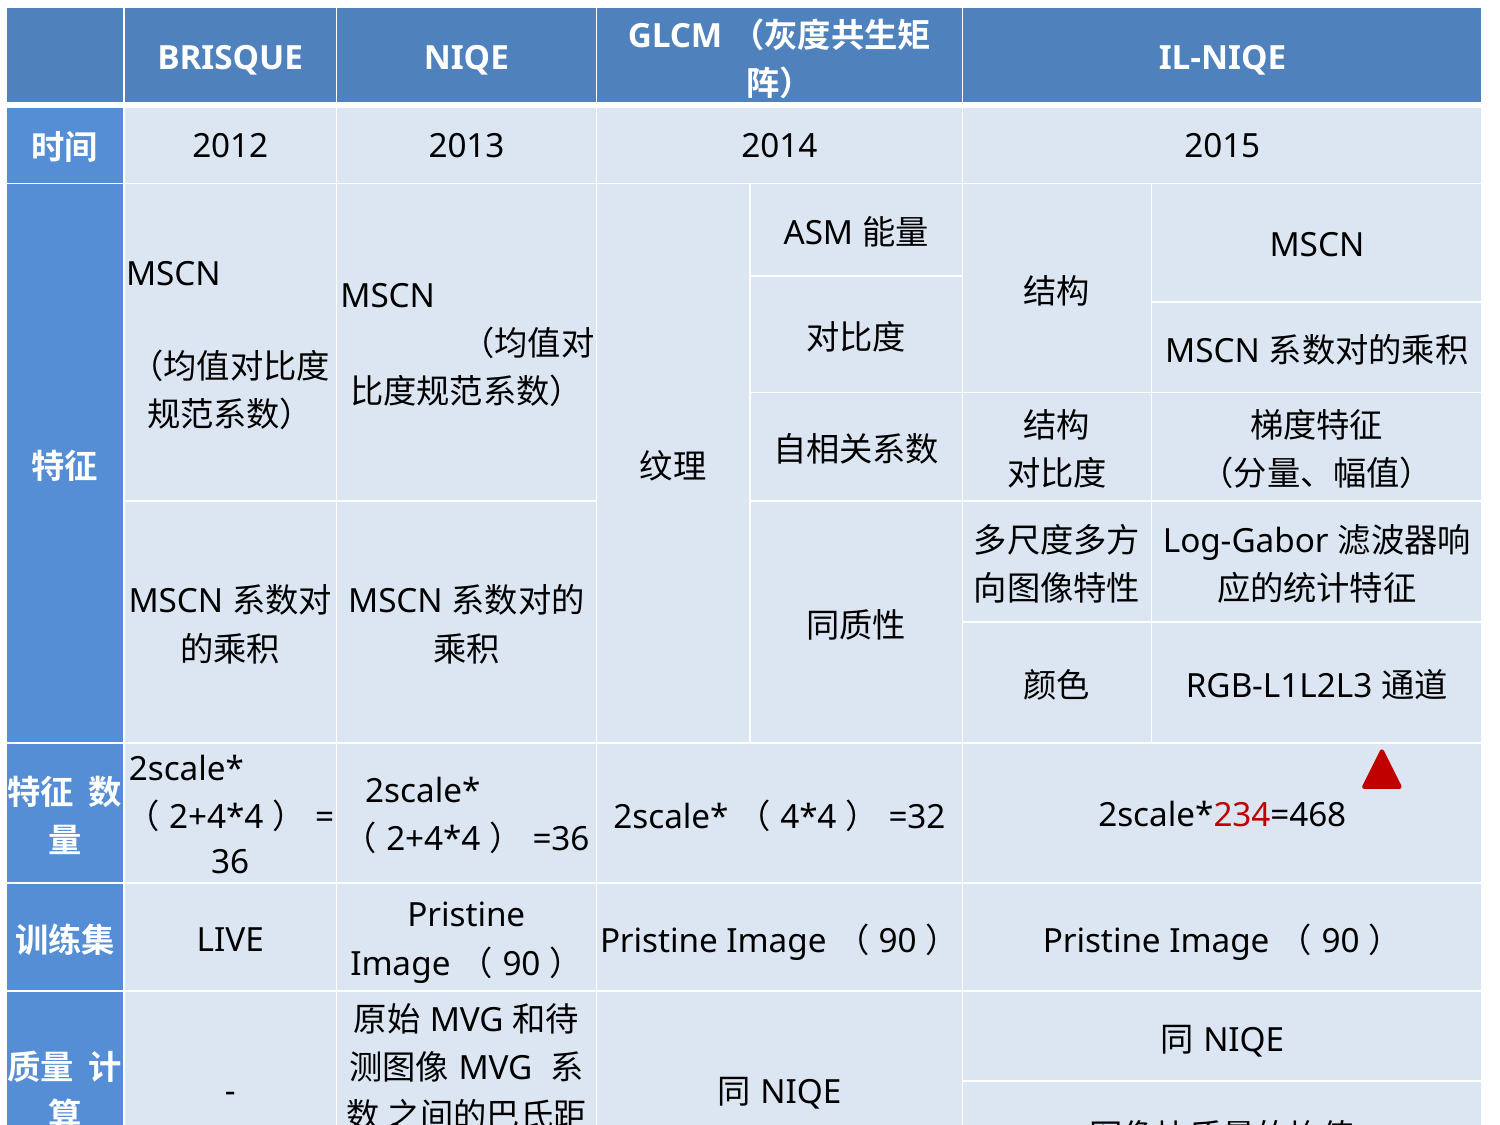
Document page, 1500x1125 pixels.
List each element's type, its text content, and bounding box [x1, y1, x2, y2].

table_cell 颜色 [963, 623, 1151, 742]
table_cell - [125, 992, 336, 1125]
table_cell Log-Gabor滤波器响应的统计特征 [1152, 502, 1481, 621]
table_cell 自相关系数 [751, 393, 962, 500]
table_cell MSCN系数对的乘积 [1152, 303, 1481, 392]
table_cell 梯度特征 （分量、幅值） [1152, 393, 1481, 500]
table_cell 纹理 [597, 184, 749, 742]
table_cell MSCN [1152, 184, 1481, 301]
table_cell RGB-L1L2L3通道 [1152, 623, 1481, 742]
table_cell 训练集 [7, 884, 123, 990]
table_cell ASM能量 [751, 184, 962, 275]
table_cell Pristine Image（90） [597, 884, 962, 990]
table_cell 2scale* （2+4*4）=36 [337, 744, 596, 882]
table_cell 2012 [125, 108, 336, 183]
table_cell 结构 [963, 184, 1151, 392]
table_header [7, 8, 123, 102]
table_cell MSCN （均值对比度规范系数） [125, 184, 336, 500]
table_cell 同质性 [751, 502, 962, 742]
table_cell MSCN （均值对比度规范系数） [337, 184, 596, 500]
table_cell 多尺度多方向图像特性 [963, 502, 1151, 621]
table_cell LIVE [125, 884, 336, 990]
table_cell 图像块质量的均值 [963, 1082, 1481, 1125]
table_cell 质量 计算 [7, 992, 123, 1125]
table_cell Pristine Image（90） [337, 884, 596, 990]
table_cell MSCN系数对的乘积 [337, 502, 596, 742]
table_cell 原始MVG和待测图像MVG 系数 之间的巴氏距离 [337, 992, 596, 1125]
table_cell 时间 [7, 108, 123, 183]
table_cell 2scale*（4*4）=32 [597, 744, 962, 882]
table_cell 结构 对比度 [963, 393, 1151, 500]
table_cell 2014 [597, 108, 962, 183]
table_header GLCM（灰度共生矩阵） [597, 8, 962, 102]
table_cell 对比度 [751, 277, 962, 392]
table_header IL-NIQE [963, 8, 1481, 102]
table_cell 2013 [337, 108, 596, 183]
table_cell Pristine Image（90） [963, 884, 1481, 990]
table_cell 特征 [7, 184, 123, 742]
table_cell 同NIQE [597, 992, 962, 1125]
table_cell 同NIQE [963, 992, 1481, 1080]
table_header NIQE [337, 8, 596, 102]
table_cell 2scale*234=468 [963, 744, 1481, 882]
table_cell MSCN系数对的乘积 [125, 502, 336, 742]
table_cell 特征 数量 [7, 744, 123, 882]
table_header BRISQUE [125, 8, 336, 102]
table_cell 2scale* （2+4*4）=36 [125, 744, 336, 882]
text_box [1362, 749, 1402, 789]
table_cell 2015 [963, 108, 1481, 183]
